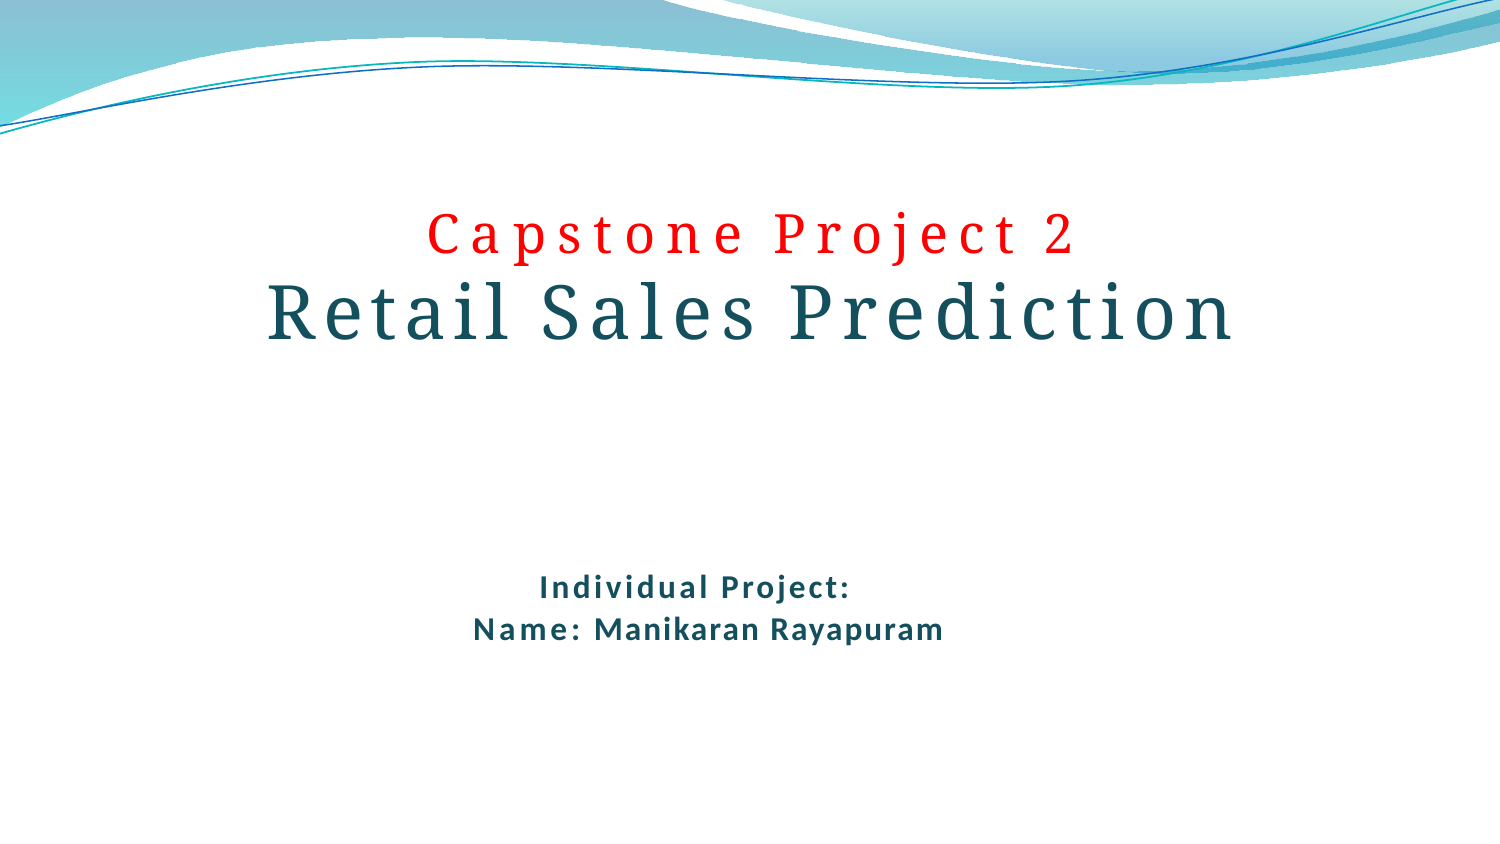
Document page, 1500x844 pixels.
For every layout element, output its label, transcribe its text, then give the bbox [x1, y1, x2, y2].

text_box Individual Project: Name: Manikaran Rayapuram [375, 563, 1250, 648]
list Capstone Project 2 Retail Sales Prediction [75, 196, 1425, 674]
